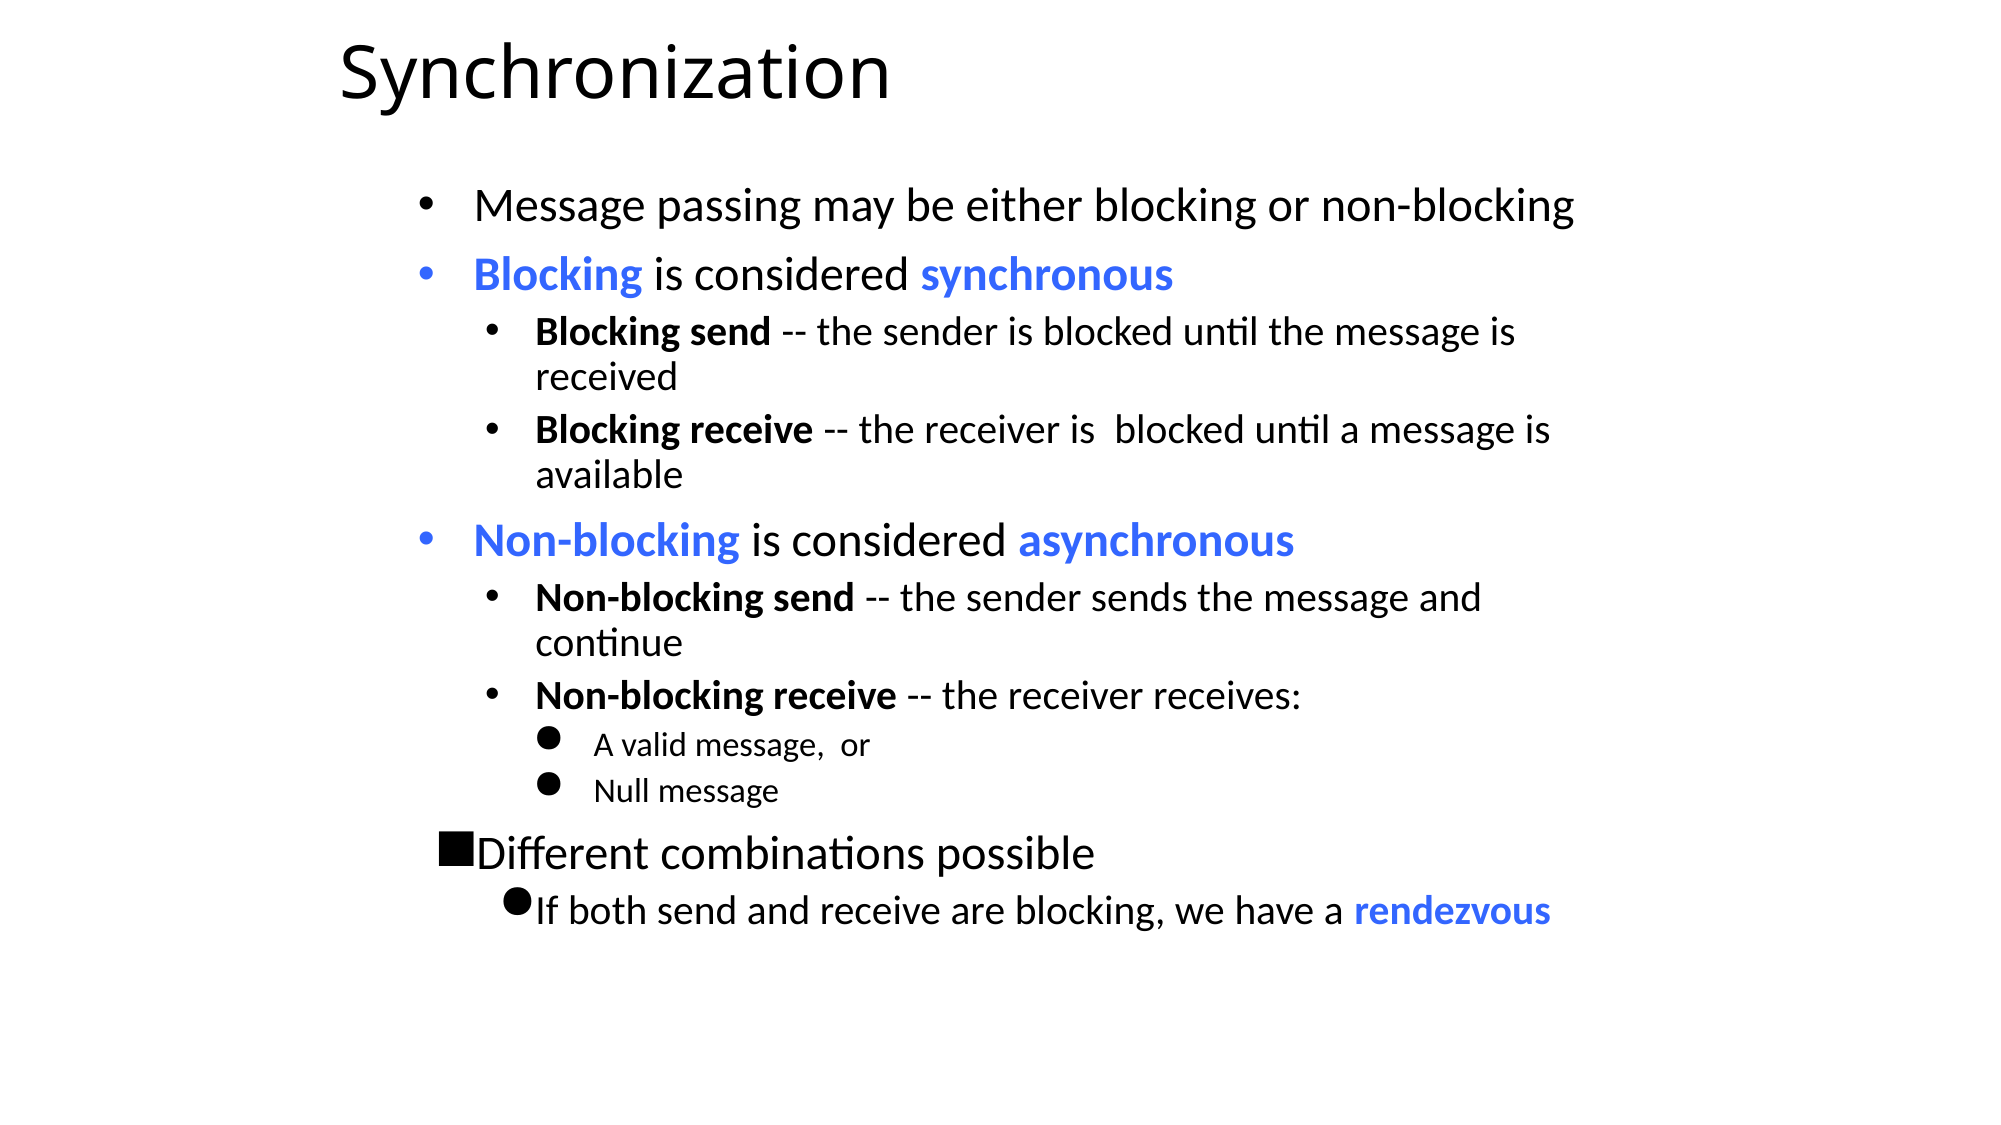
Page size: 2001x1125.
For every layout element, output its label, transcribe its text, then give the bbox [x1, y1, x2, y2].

list Message passing may be either blocking or non-blocking Blocking is considered synchronous Blocking send -- the sender is blocked until the message is received Blocking receive -- the receiver is blocked until a message is available Non-blocking is considered asynchronous Non-blocking send -- the sender sends the message and continue Non-blocking receive -- the receiver receives: A valid message, or Null message Different combinations possible If both send and receive are blocking, we have a rendezvous [402, 172, 1596, 991]
title Synchronization [324, 27, 1675, 123]
